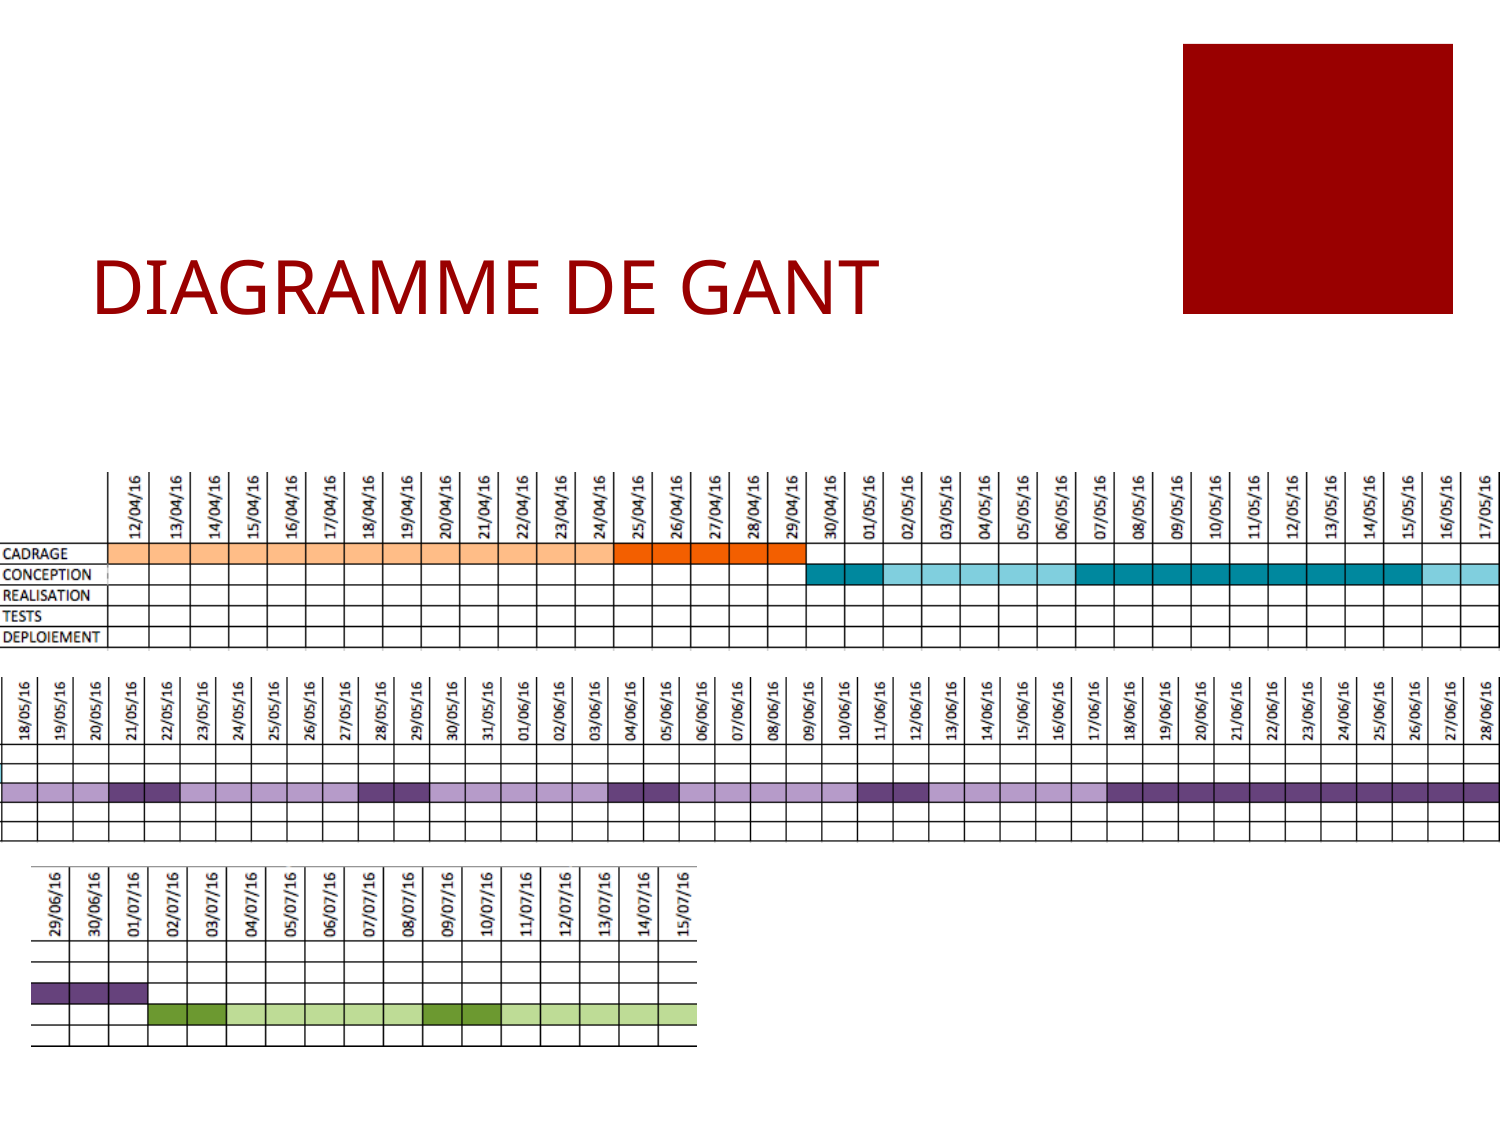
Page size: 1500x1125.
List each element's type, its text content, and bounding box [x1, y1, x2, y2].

picture [0, 677, 1500, 843]
title DIAGRAMME DE GANT [75, 149, 1143, 338]
picture [0, 472, 1500, 651]
picture [30, 865, 698, 1048]
